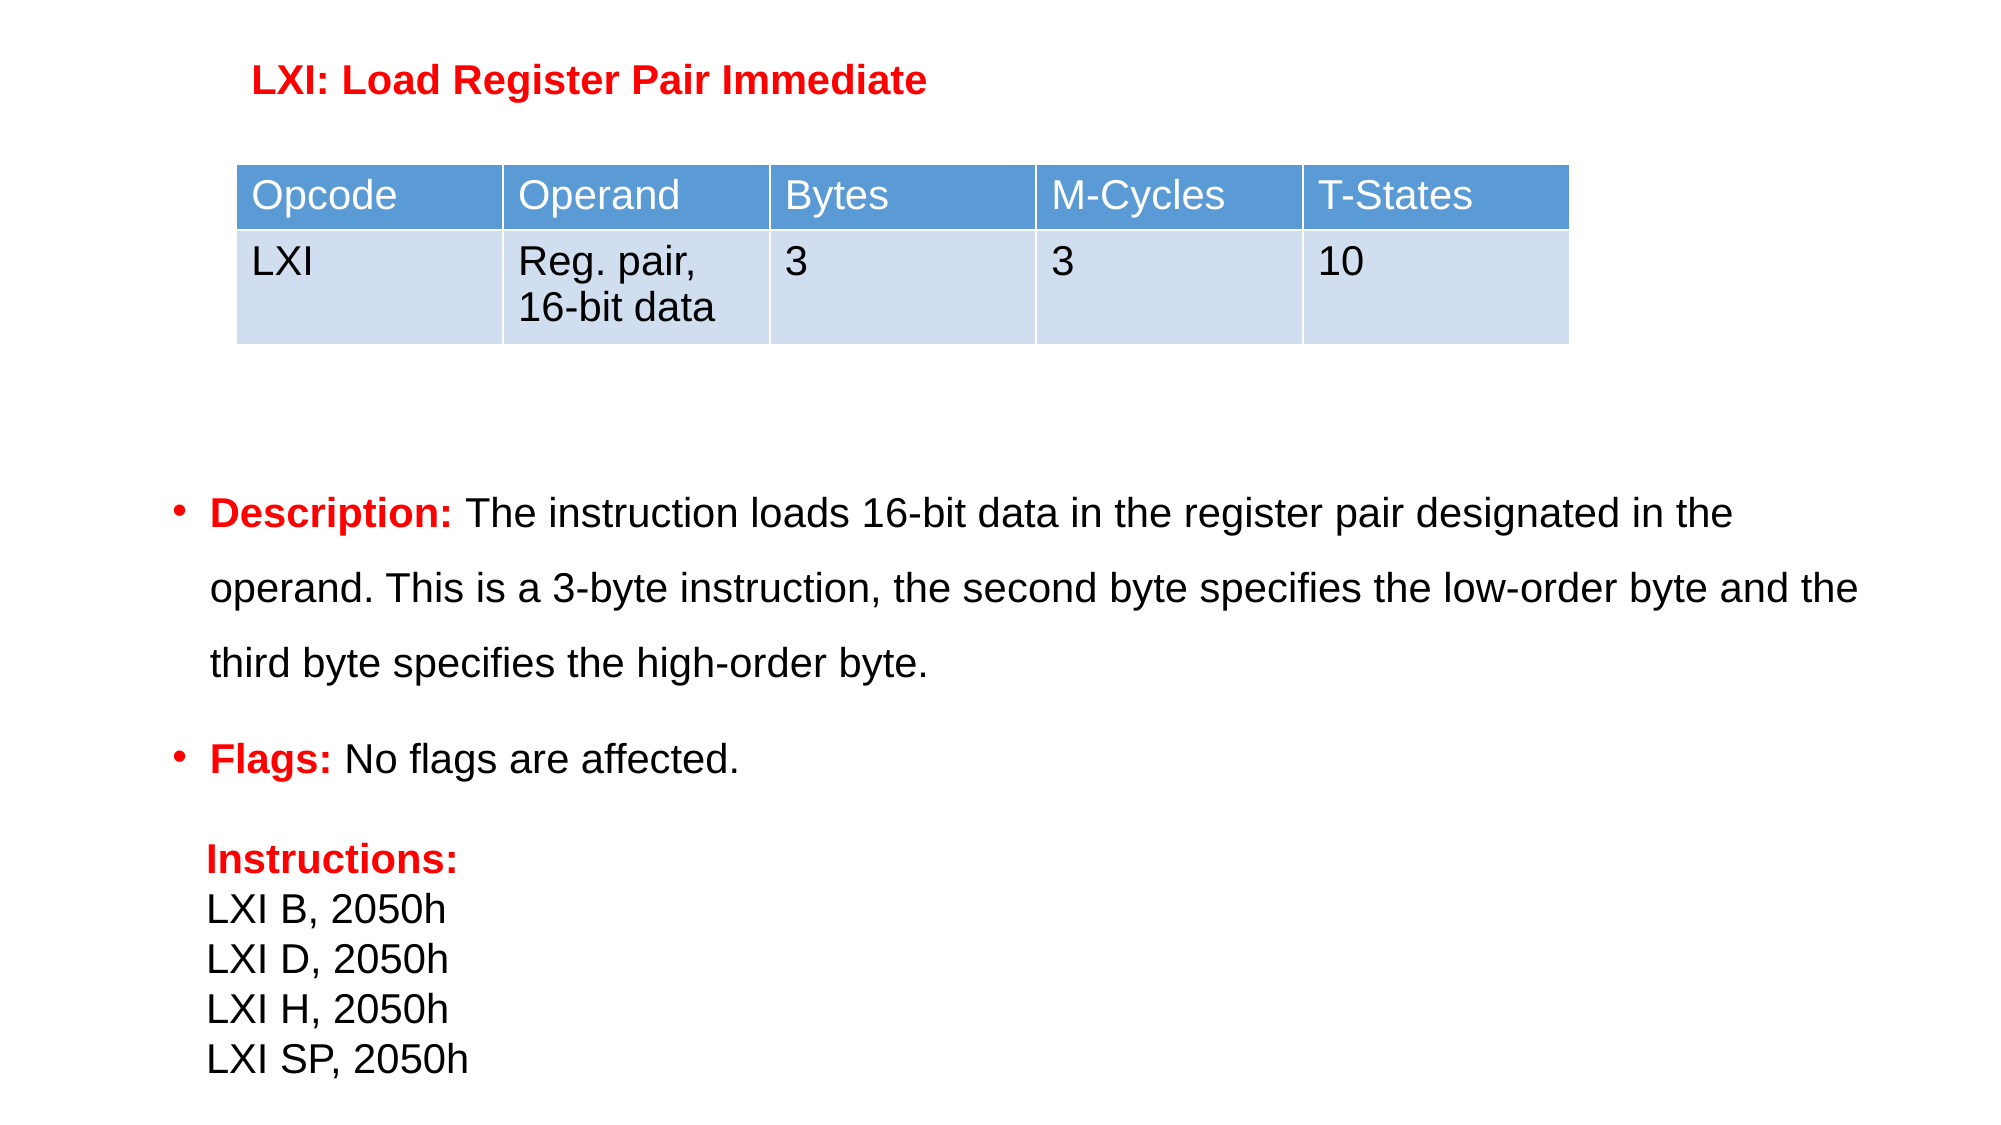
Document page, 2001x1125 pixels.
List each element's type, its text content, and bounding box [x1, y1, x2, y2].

table_cell 10 [1304, 231, 1569, 344]
table_header M-Cycles [1037, 165, 1302, 229]
table_header Opcode [237, 165, 502, 229]
table_cell 3 [1037, 231, 1302, 344]
table_cell Reg. pair, 16-bit data [504, 231, 769, 344]
text_box Description: The instruction loads 16-bit data in the register pair designated in the operand. This is a 3-byte instruction, the second byte specifies the low-order byte and the third byte specifies the high-order byte. Flags: No flags are affected. [157, 453, 1883, 789]
table_header Operand [504, 165, 769, 229]
table_header Bytes [771, 165, 1035, 229]
table_cell LXI [237, 231, 502, 344]
table_cell 3 [771, 231, 1035, 344]
text_box LXI: Load Register Pair Immediate [236, 45, 1544, 111]
text_box Instructions: LXI B, 2050h LXI D, 2050h LXI H, 2050h LXI SP, 2050h [191, 824, 708, 1090]
table_header T-States [1304, 165, 1569, 229]
